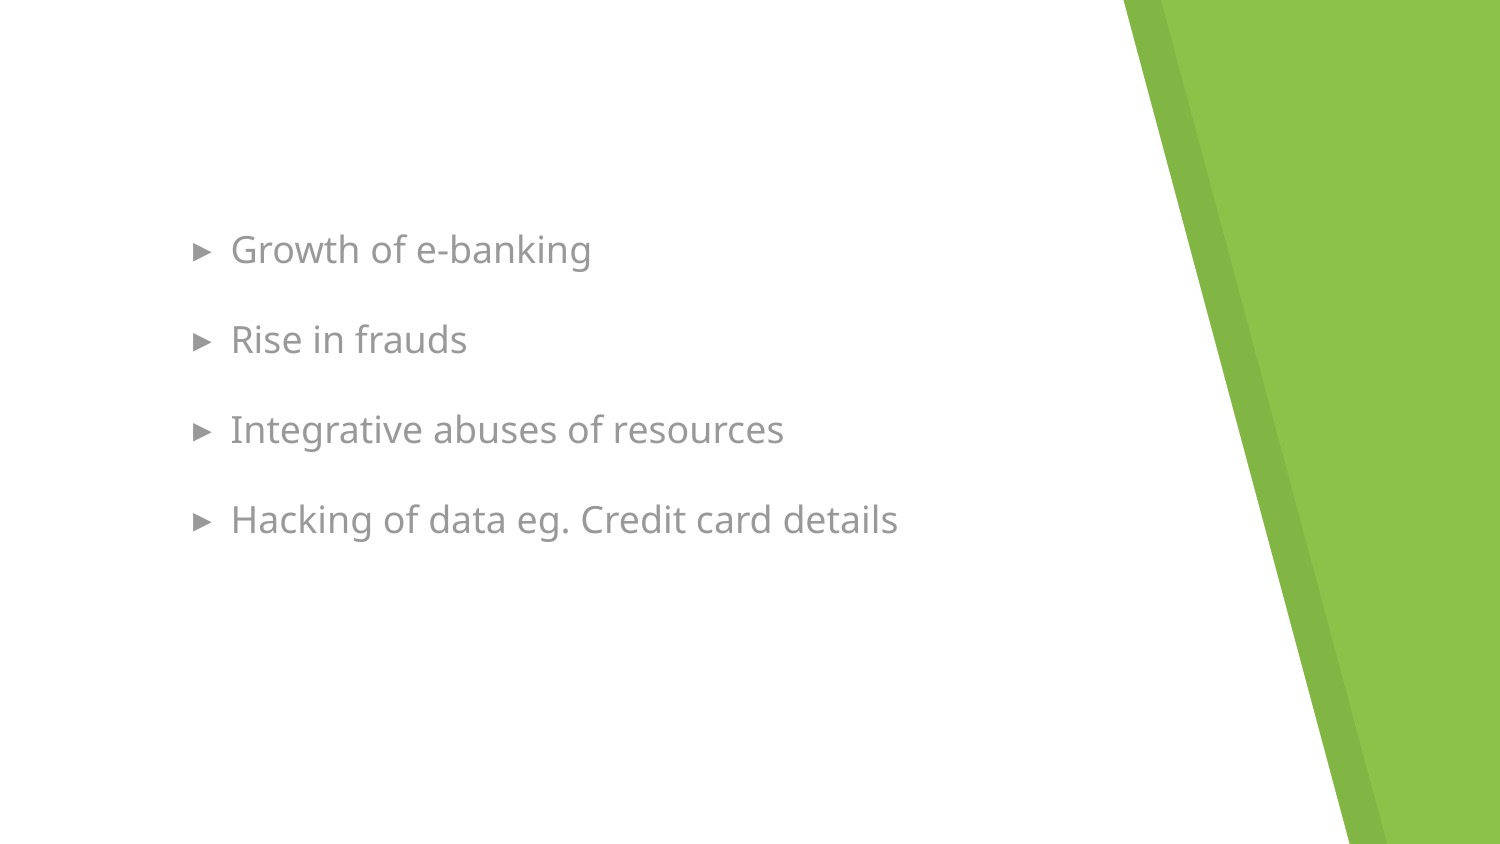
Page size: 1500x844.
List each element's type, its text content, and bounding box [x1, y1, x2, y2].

list Growth of e-banking Rise in frauds Integrative abuses of resources Hacking of data eg. Credit card details [140, 210, 1014, 581]
